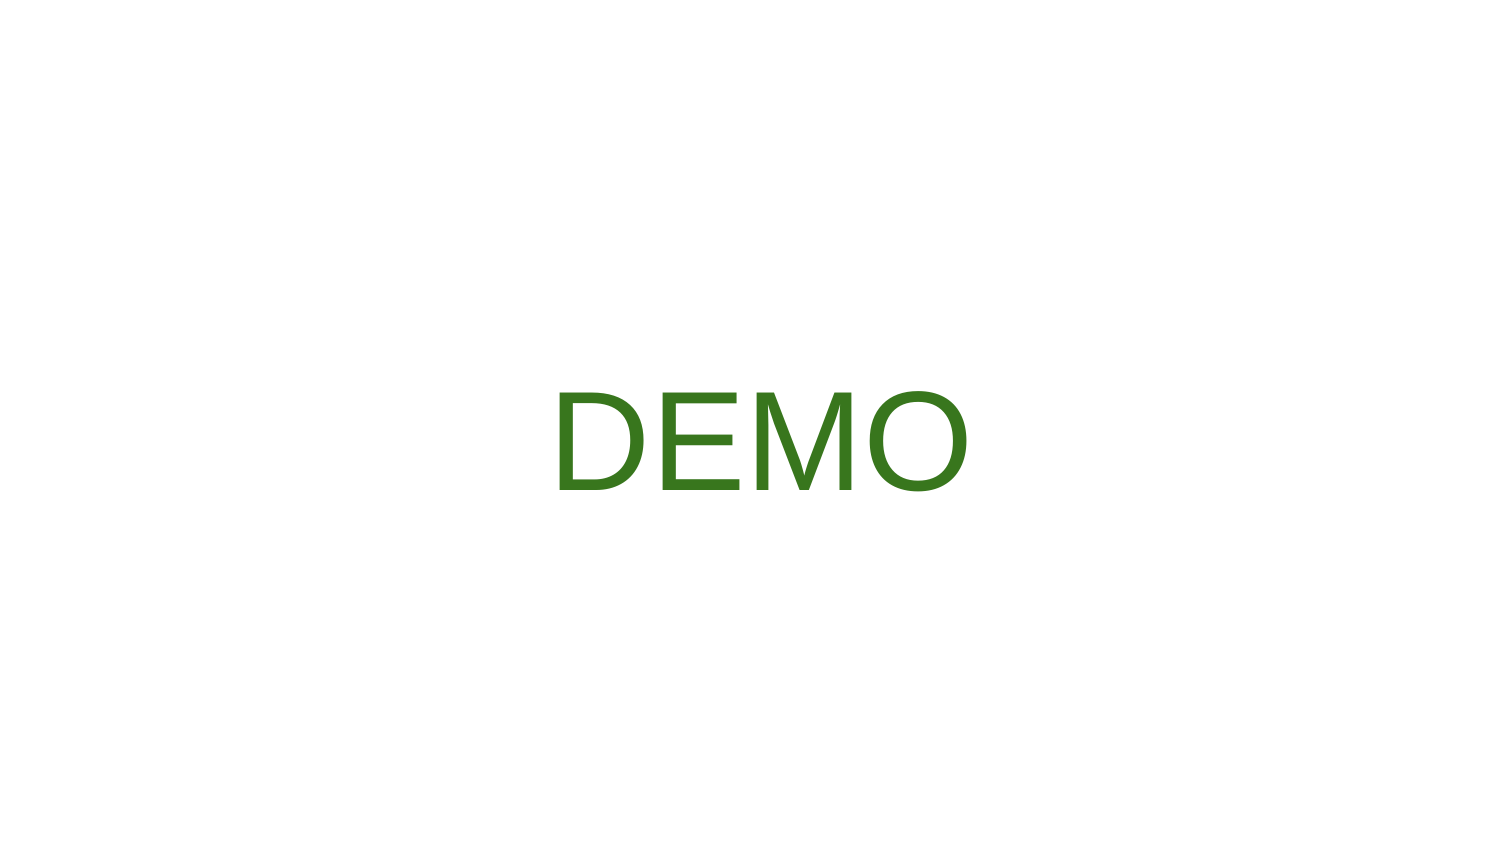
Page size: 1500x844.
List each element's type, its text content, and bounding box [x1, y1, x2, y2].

list DEMO [533, 308, 1013, 545]
